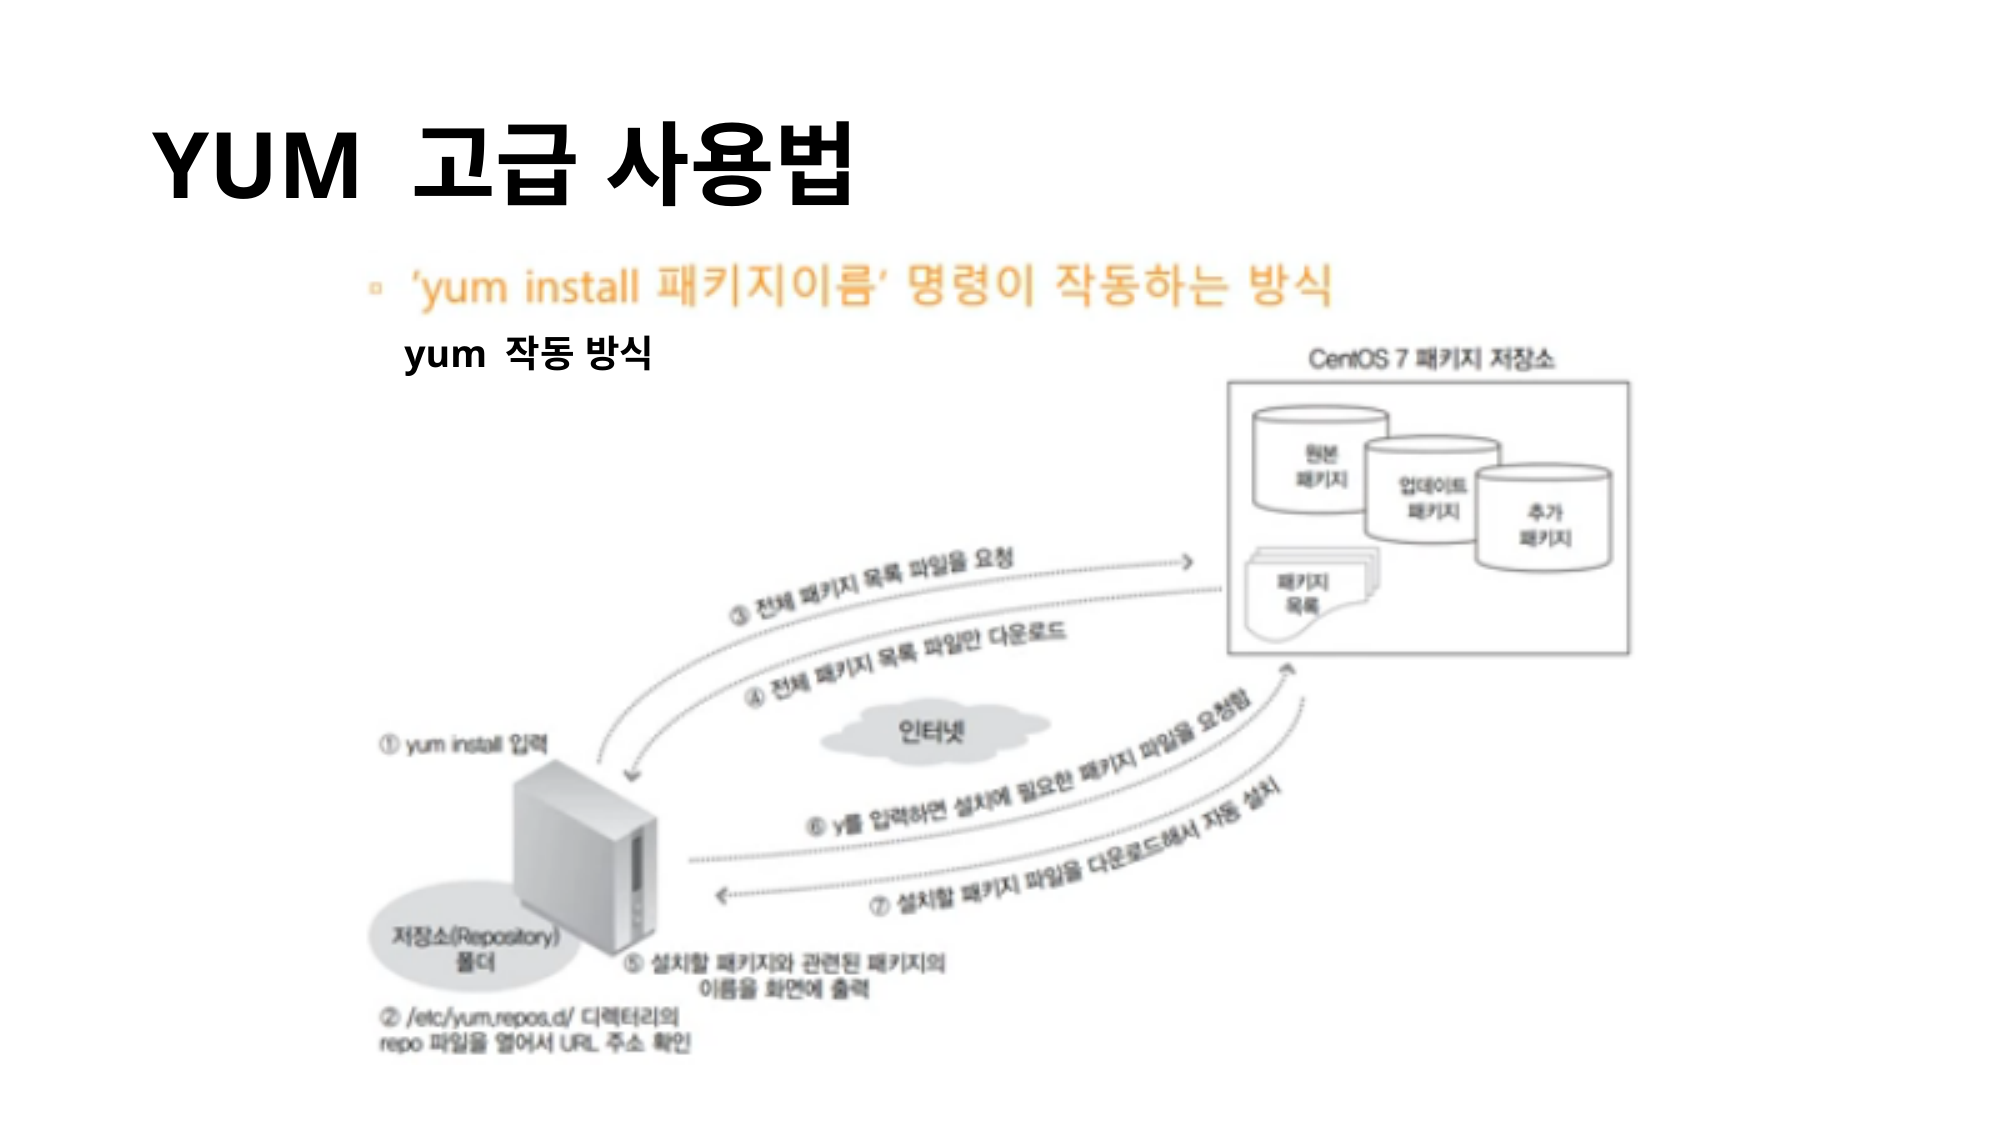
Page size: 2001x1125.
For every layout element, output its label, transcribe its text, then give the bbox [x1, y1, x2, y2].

picture [355, 250, 1645, 1065]
title YUM 고급 사용법 [137, 59, 1863, 278]
